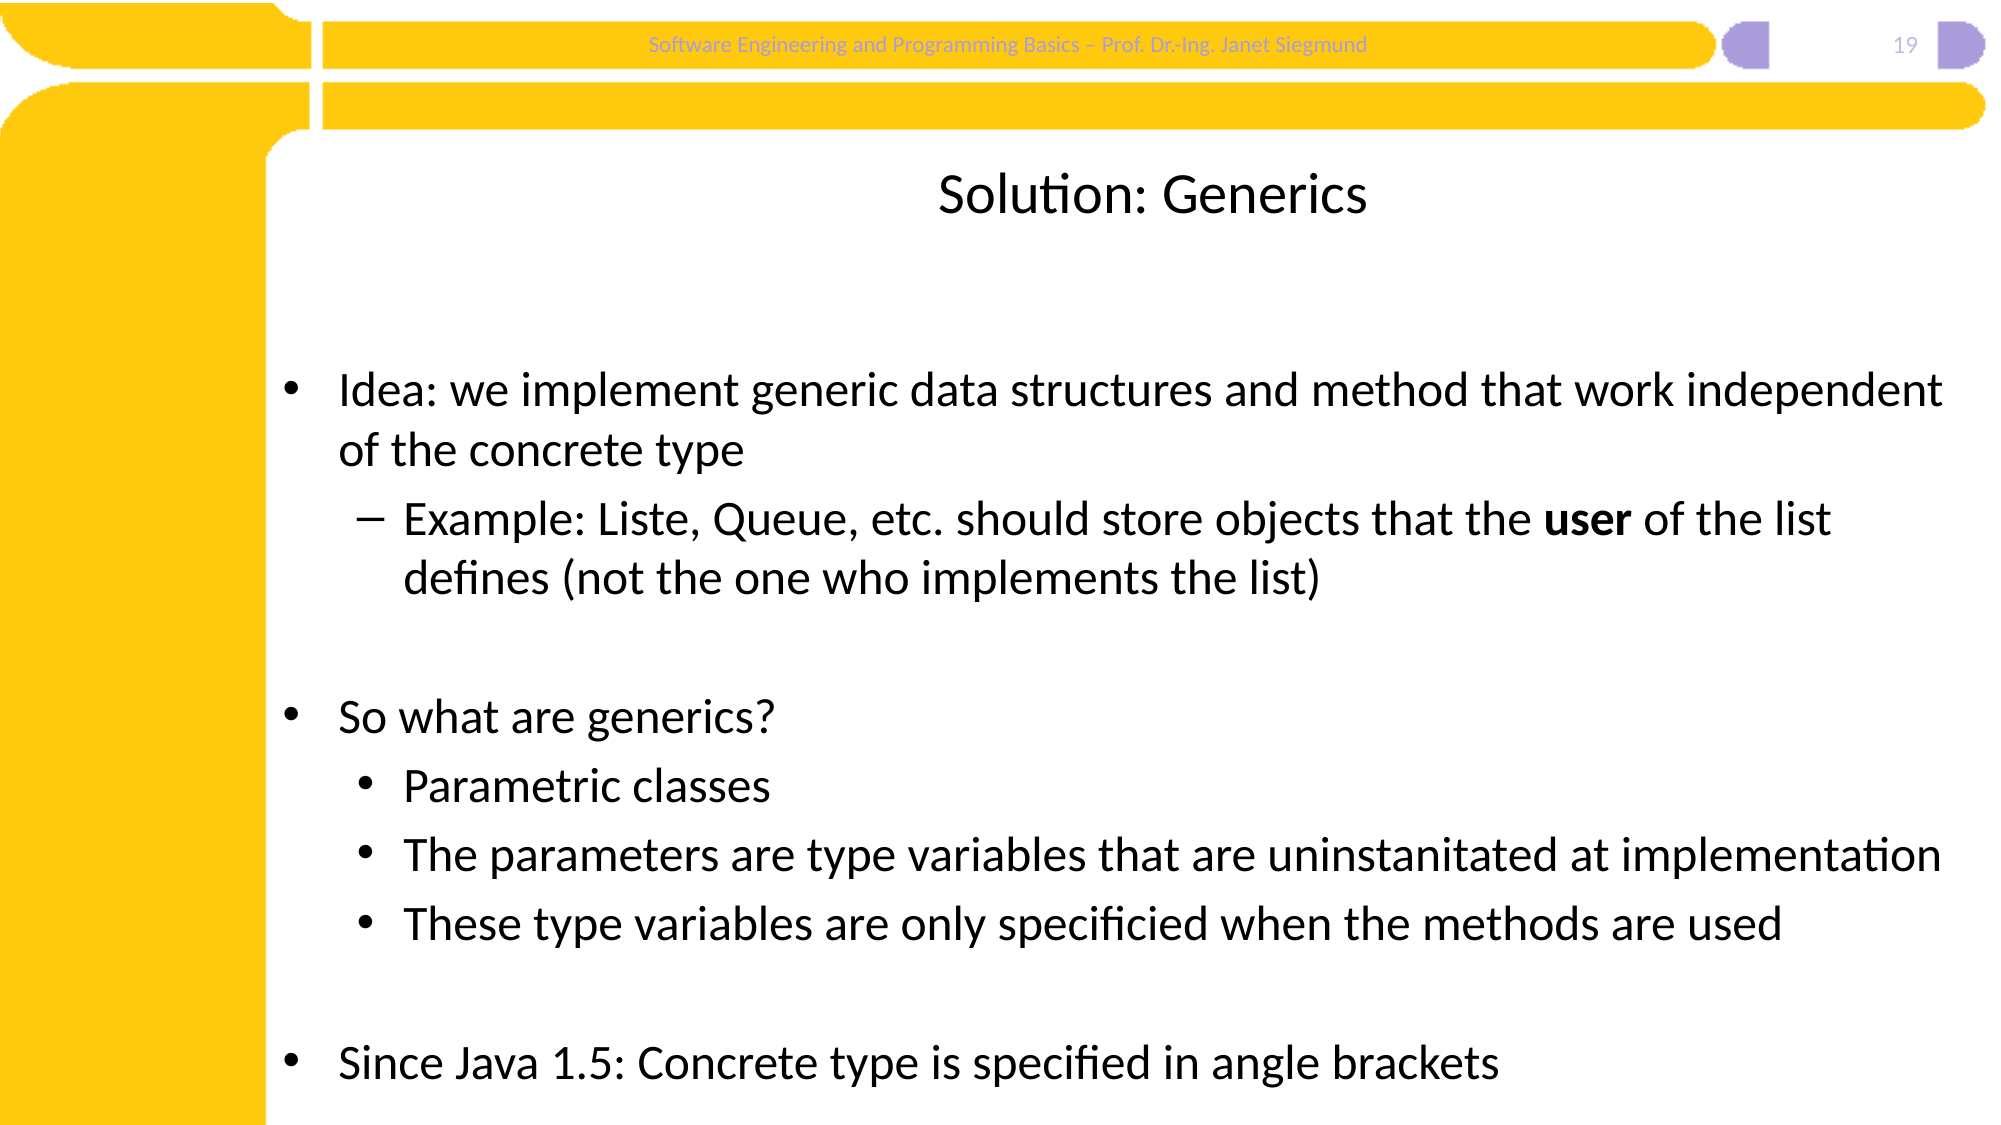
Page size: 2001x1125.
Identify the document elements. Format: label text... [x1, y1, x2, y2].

title Solution: Generics [350, 136, 1957, 244]
list Idea: we implement generic data structures and method that work independent of the concrete type Example: Liste, Queue, etc. should store objects that the user of the list defines (not the one who implements the list) So what are generics? Parametric classes The parameters are type variables that are uninstanitated at implementation These type variables are only specificied when the methods are used Since Java 1.5: Concrete type is specified in angle brackets [267, 349, 1993, 1104]
picture [0, 3, 1999, 1125]
slide_number 19 [1767, 20, 1934, 67]
